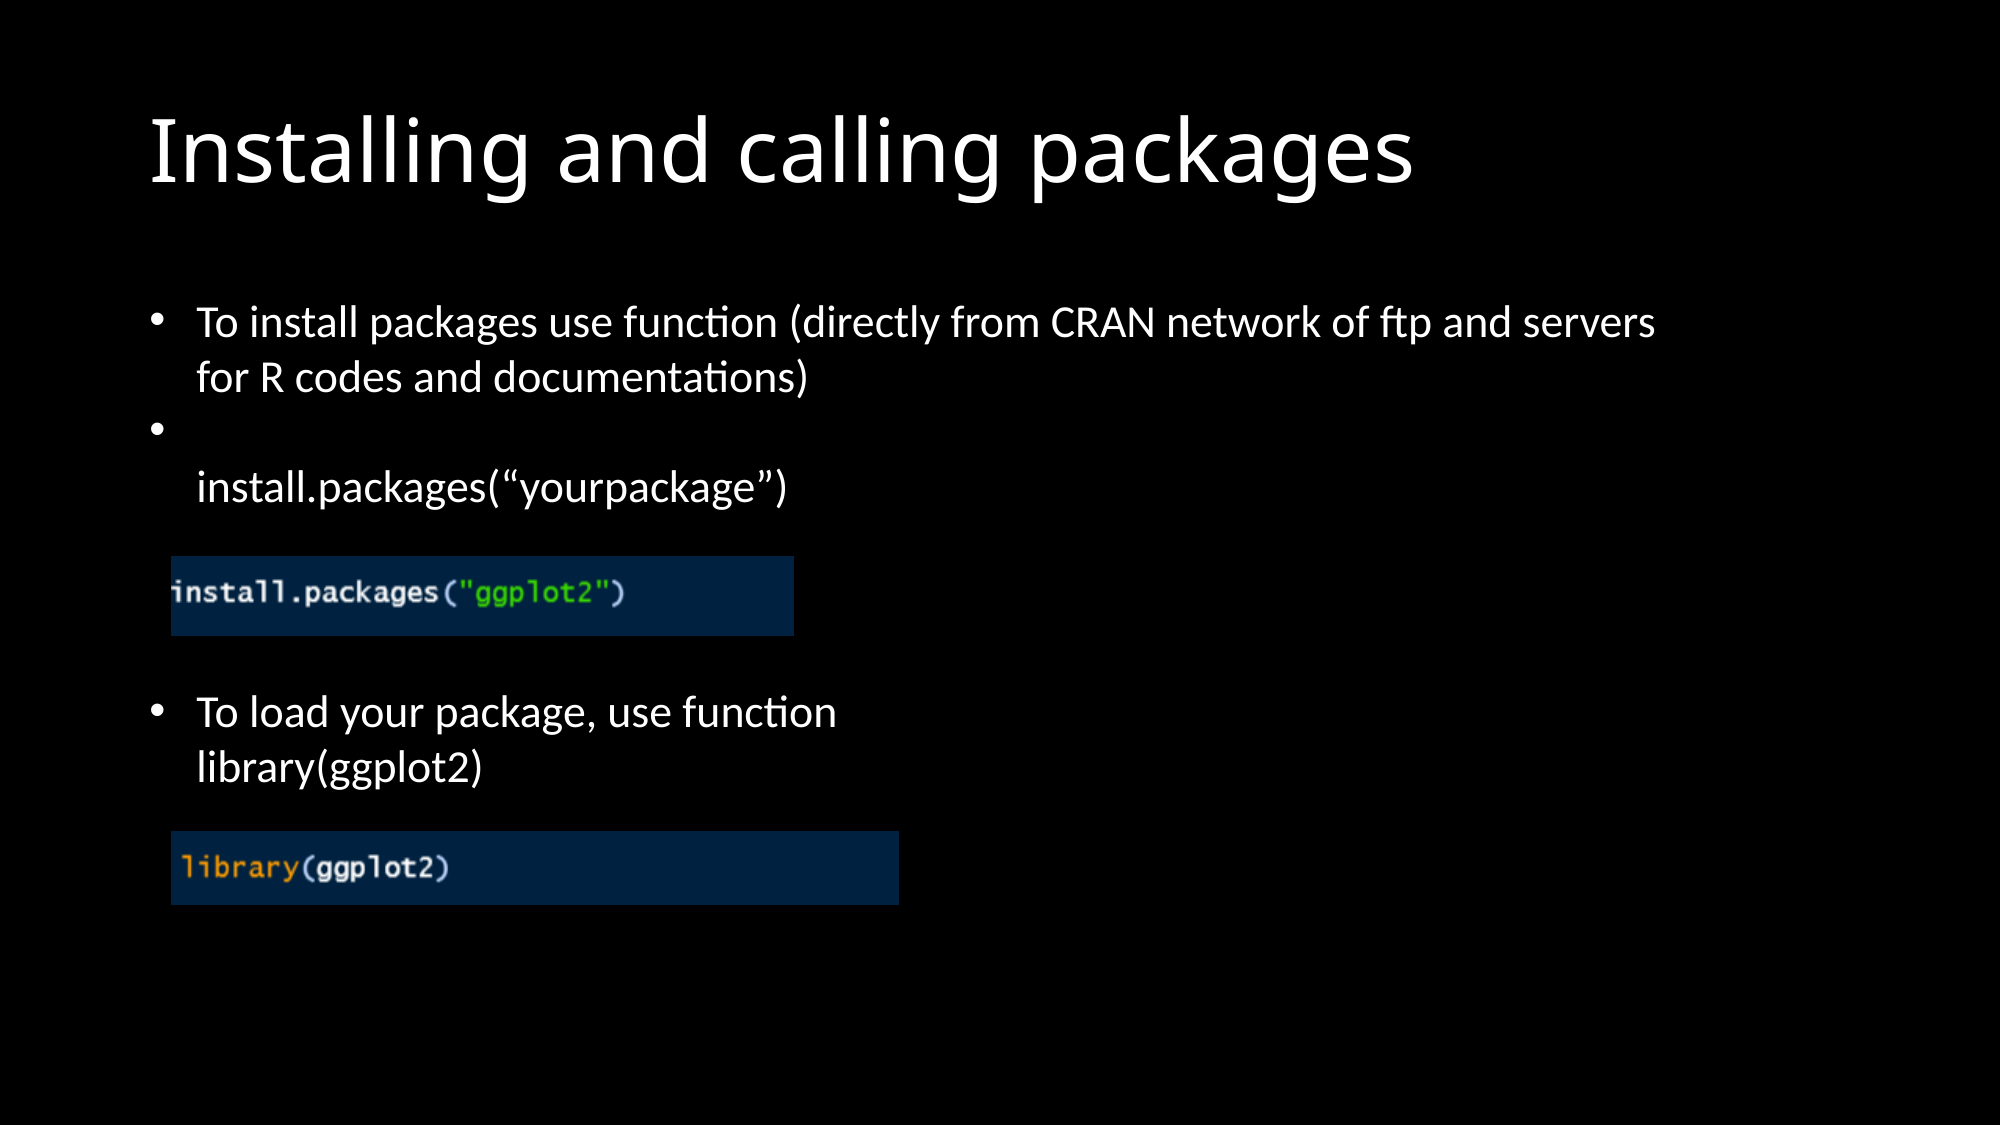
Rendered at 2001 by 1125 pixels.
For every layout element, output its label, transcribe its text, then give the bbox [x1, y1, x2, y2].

text_box To load your package, use function library(ggplot2) [134, 674, 1720, 854]
picture [171, 831, 899, 905]
picture [171, 556, 794, 636]
text_box To install packages use function (directly from CRAN network of ftp and servers for R codes and documentations) install.packages(“yourpackage”) [134, 283, 1720, 574]
text_box Installing and calling packages [134, 97, 1860, 316]
